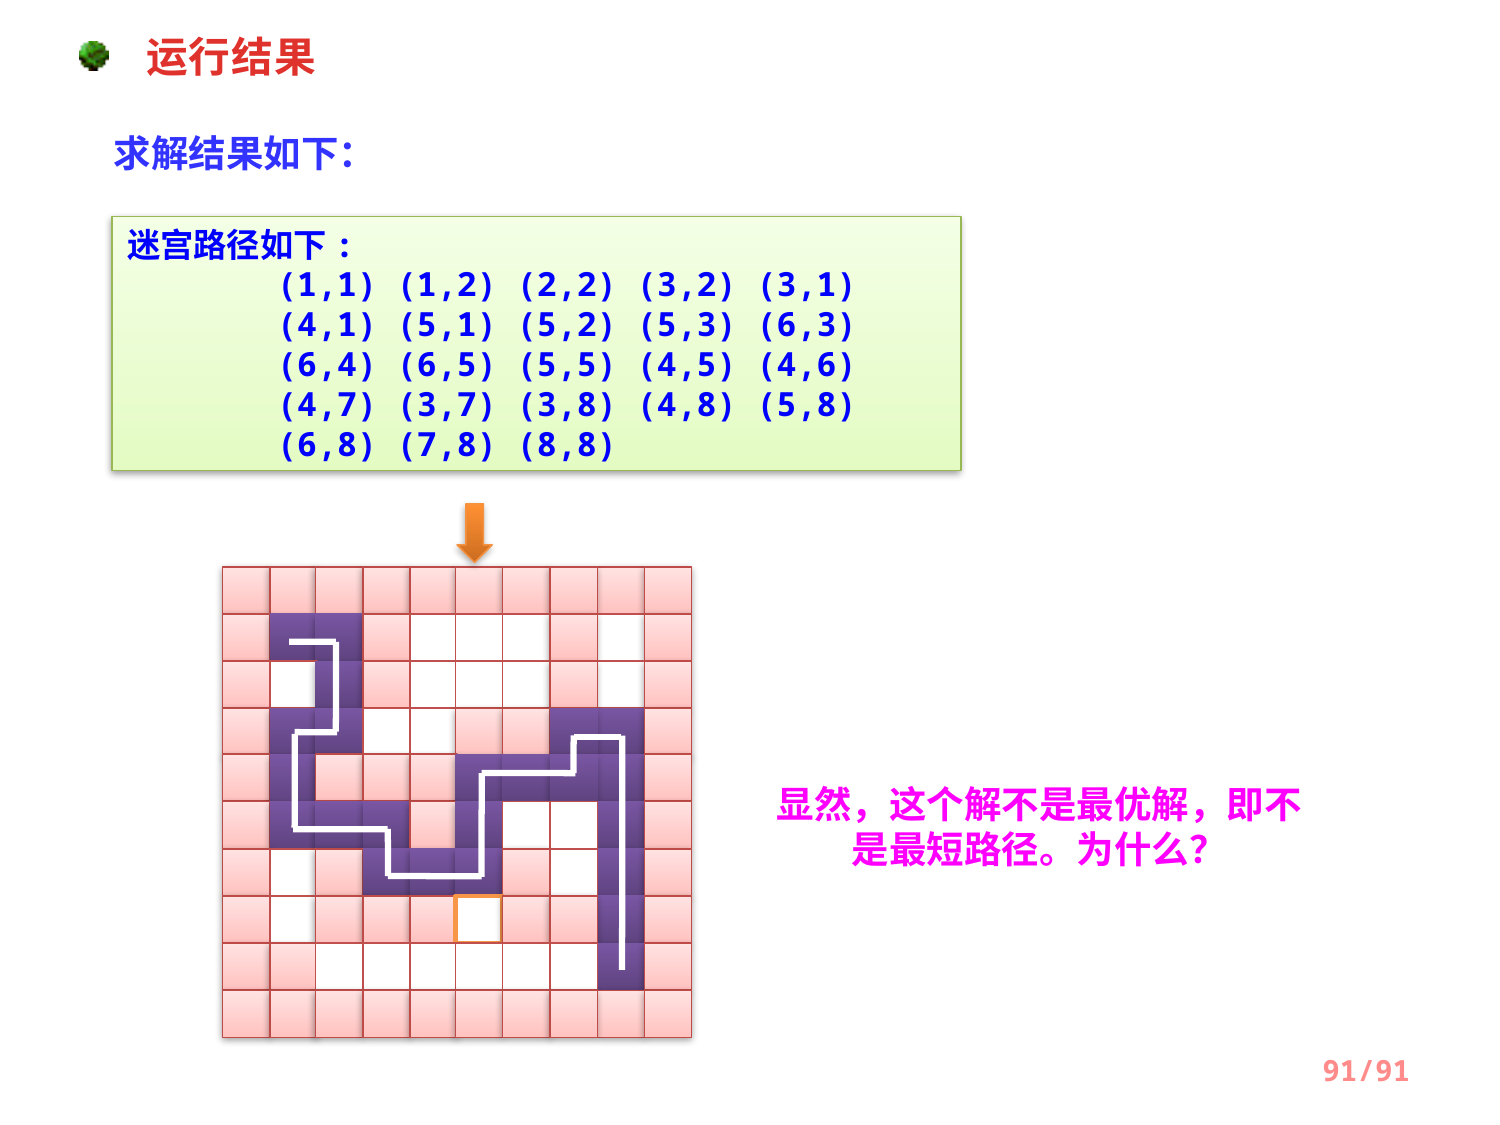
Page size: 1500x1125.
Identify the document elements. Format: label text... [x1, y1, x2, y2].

text_box 迷宫路径如下: (1,1) (1,2) (2,2) (3,2) (3,1) (4,1) (5,1) (5,2) (5,3) (6,3) (6,4) (6,5) (5,5) (4,5) (4,6) (4,7) (3,7) (3,8) (4,8) (5,8) (6,8) (7,8) (8,8) [111, 216, 962, 471]
text_box 显然，这个解不是最优解，即不是最短路径。为什么？ [761, 773, 1317, 879]
text_box 运行结果 [64, 23, 516, 89]
slide_number 91/91 [1074, 1042, 1425, 1103]
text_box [222, 566, 692, 1038]
text_box 求解结果如下： [99, 122, 446, 183]
text_box [456, 503, 493, 563]
picture [79, 41, 109, 71]
